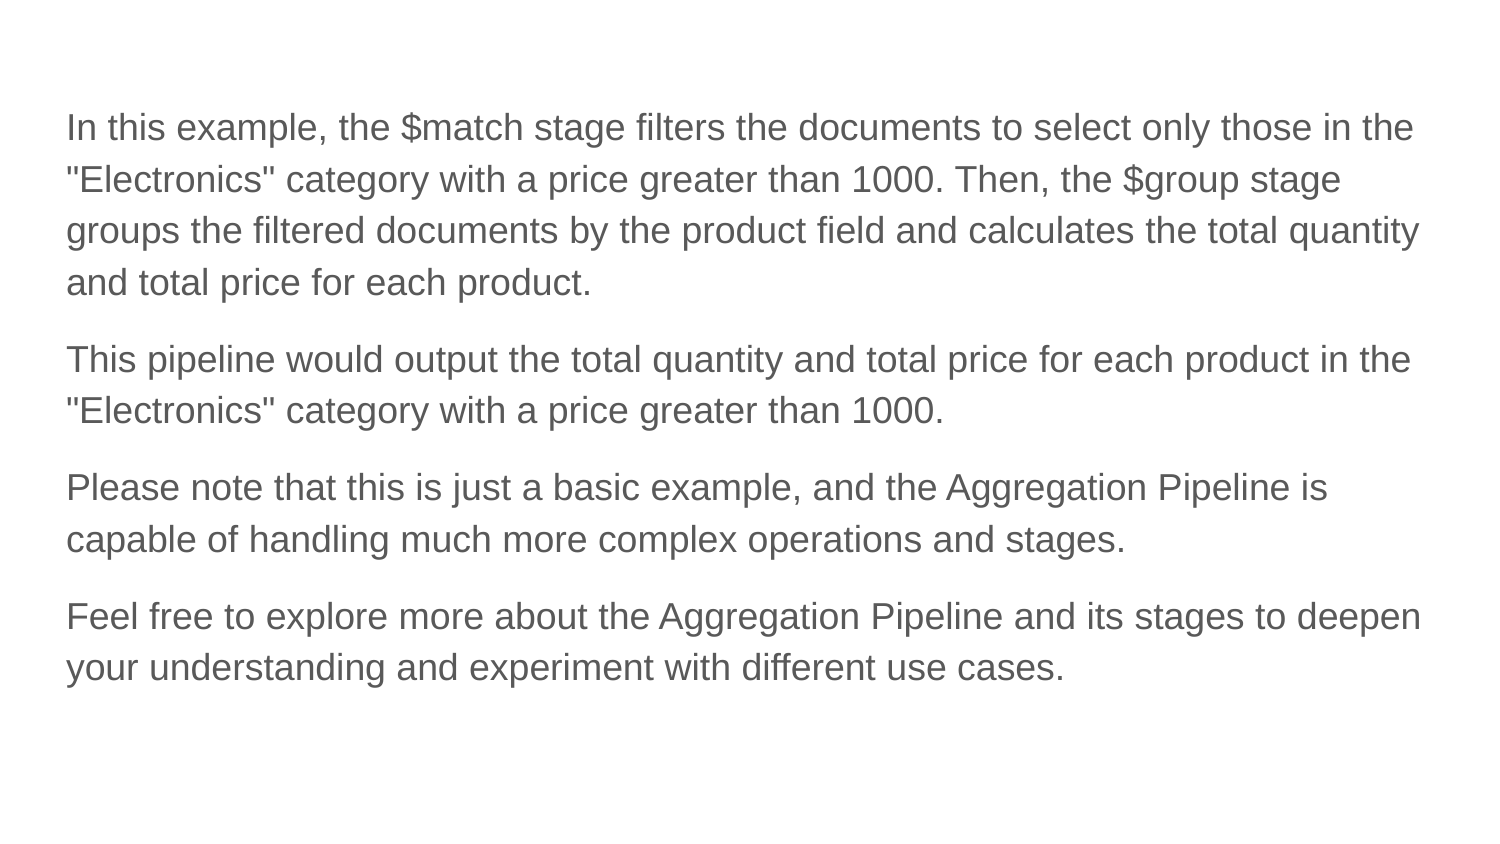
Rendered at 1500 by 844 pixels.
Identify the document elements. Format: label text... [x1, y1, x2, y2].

list In this example, the $match stage filters the documents to select only those in the "Electronics" category with a price greater than 1000. Then, the $group stage groups the filtered documents by the product field and calculates the total quantity and total price for each product. This pipeline would output the total quantity and total price for each product in the "Electronics" category with a price greater than 1000. Please note that this is just a basic example, and the Aggregation Pipeline is capable of handling much more complex operations and stages. Feel free to explore more about the Aggregation Pipeline and its stages to deepen your understanding and experiment with different use cases. [51, 81, 1449, 801]
